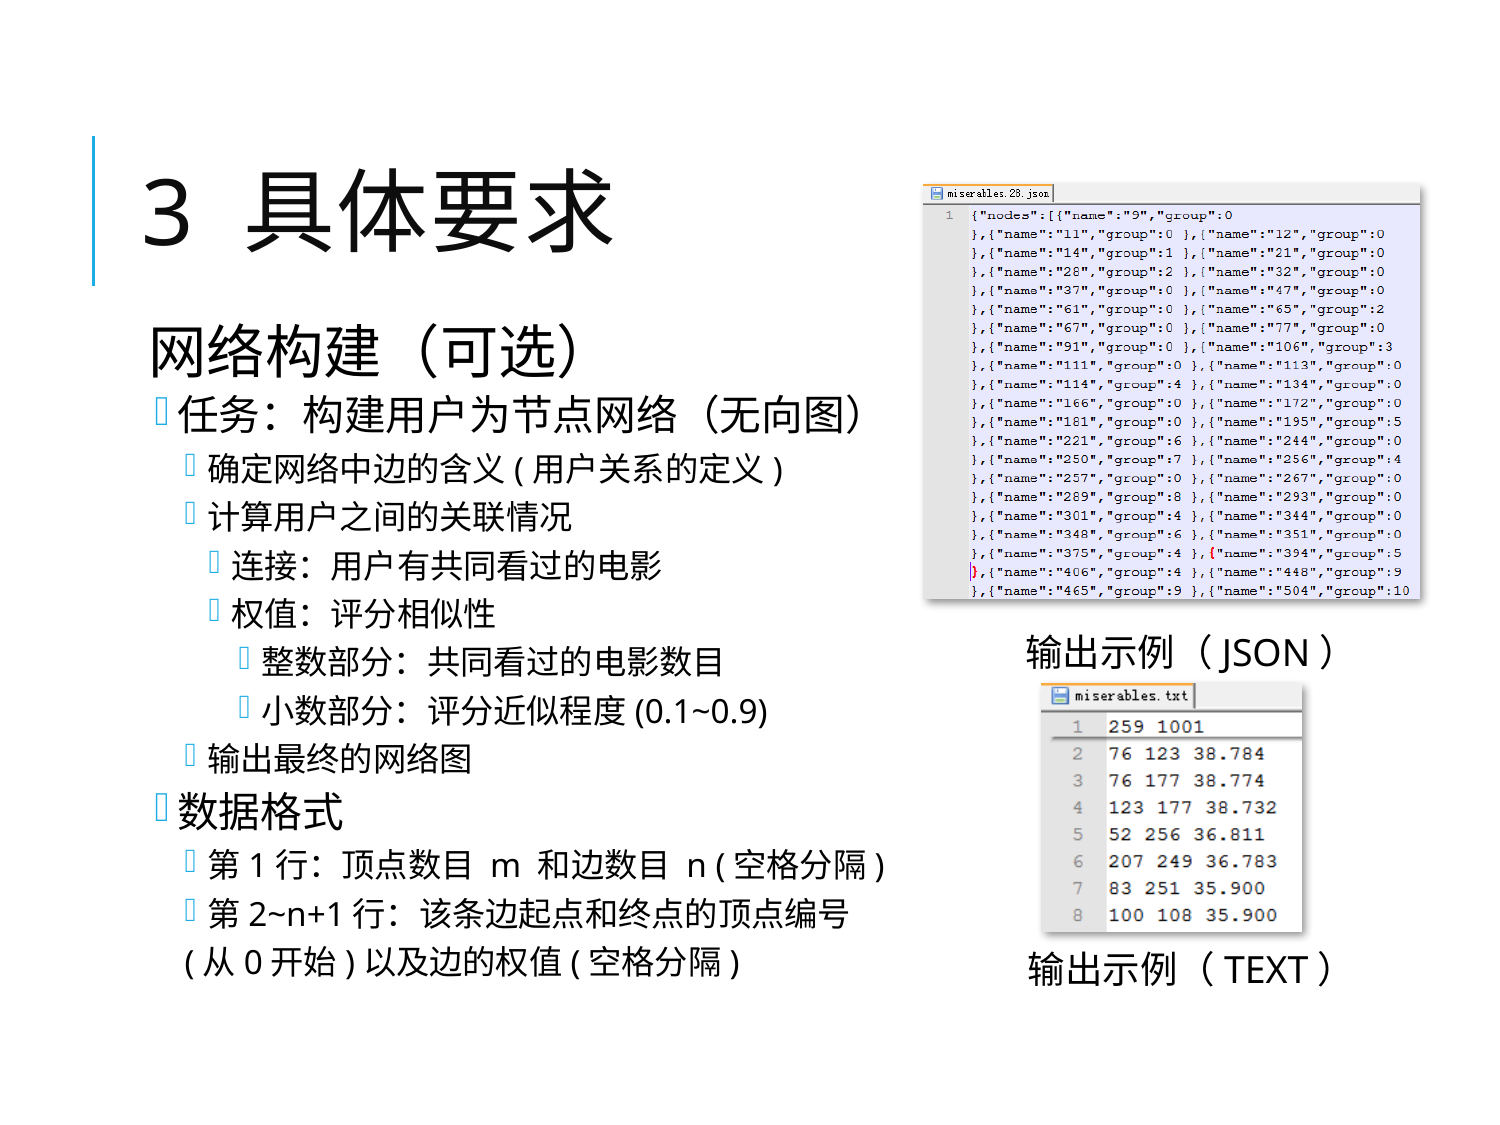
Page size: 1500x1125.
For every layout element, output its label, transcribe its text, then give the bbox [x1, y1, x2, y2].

list 网络构建（可选） 任务：构建用户为节点网络（无向图） 确定网络中边的含义(用户关系的定义) 计算用户之间的关联情况 连接：用户有共同看过的电影 权值：评分相似性 整数部分：共同看过的电影数目 小数部分：评分近似程度(0.1~0.9) 输出最终的网络图 数据格式 第1行：顶点数目 m 和边数目 n (空格分隔) 第2~n+1行：该条边起点和终点的顶点编号 (从0开始)以及边的权值(空格分隔) [126, 316, 1322, 977]
title 3 具体要求 [126, 96, 1322, 316]
picture [923, 184, 1420, 600]
text_box 输出示例（JSON） [1010, 621, 1372, 682]
text_box 输出示例（TEXT） [1012, 938, 1370, 999]
picture [1041, 683, 1303, 933]
